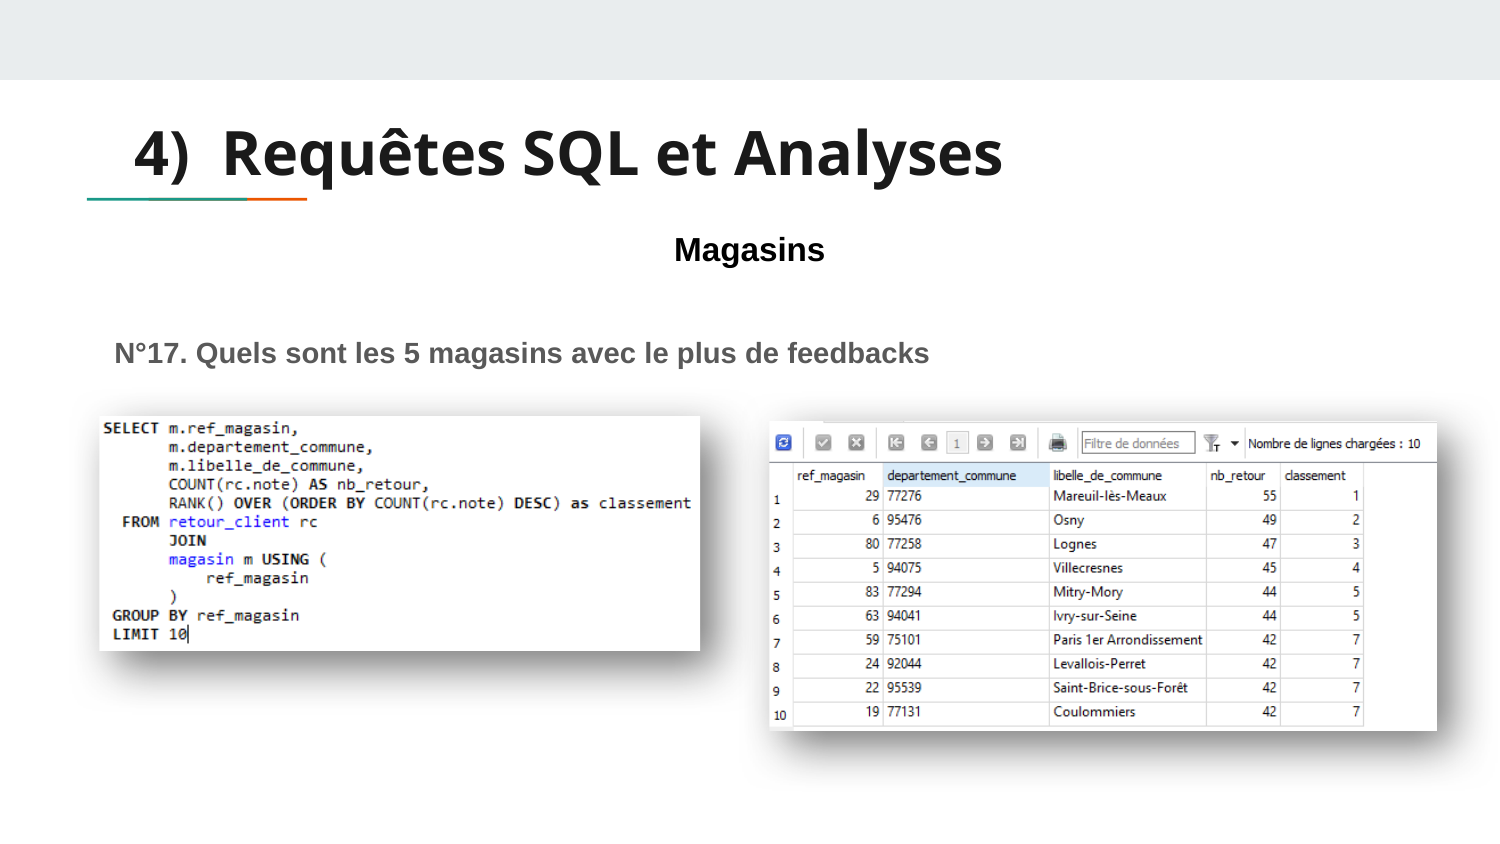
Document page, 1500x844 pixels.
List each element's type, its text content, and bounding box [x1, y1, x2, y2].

picture [768, 420, 1438, 731]
picture [99, 416, 701, 651]
text_box Magasins [659, 220, 841, 276]
text_box N°17. Quels sont les 5 magasins avec le plus de feedbacks [99, 313, 970, 402]
title 4) Requêtes SQL et Analyses [119, 99, 1381, 188]
